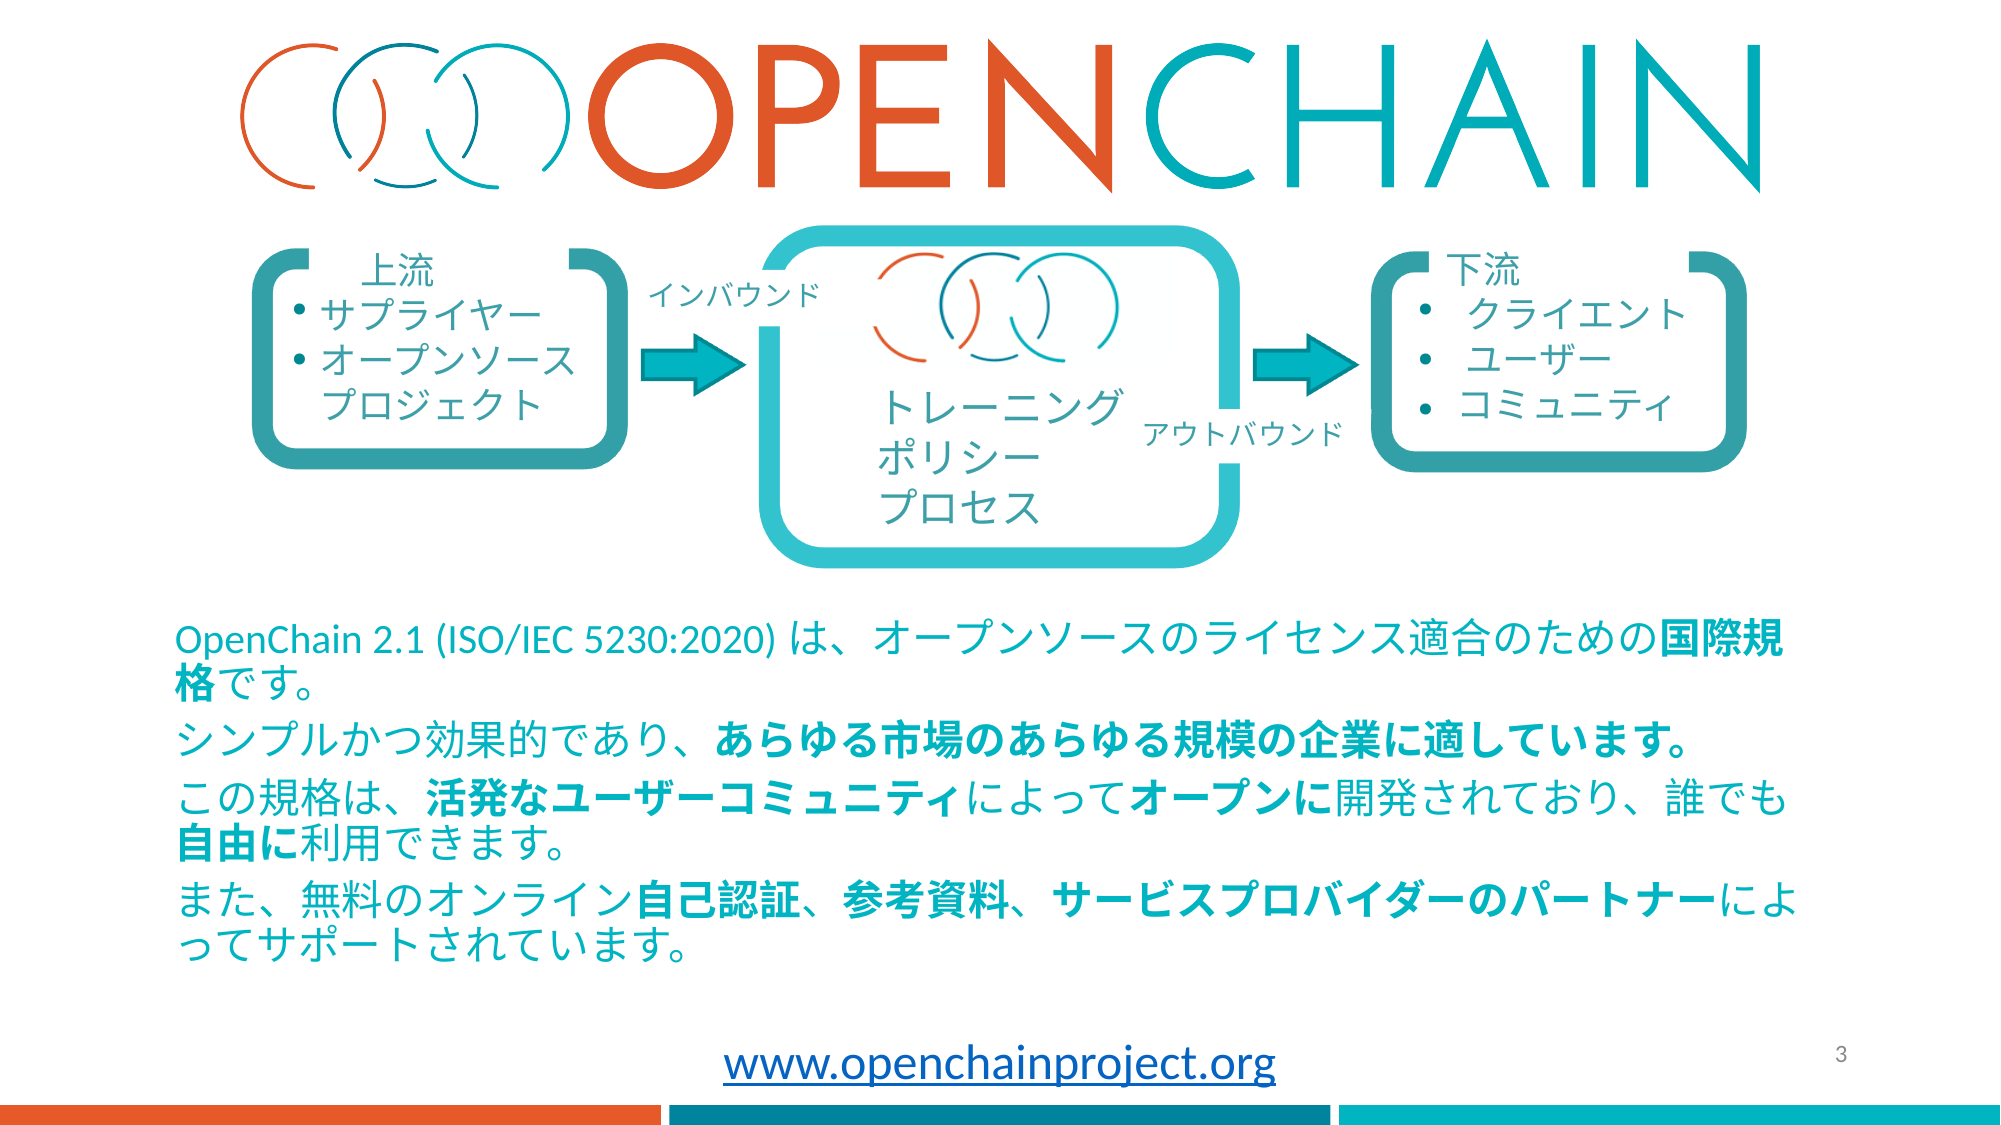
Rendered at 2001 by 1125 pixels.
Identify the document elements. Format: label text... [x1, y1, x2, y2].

text_box OpenChain 2.1 (ISO/IEC 5230:2020)は、オープンソースのライセンス適合のための国際規格です。 シンプルかつ効果的であり、あらゆる市場のあらゆる規模の企業に適しています。 この規格は、活発なユーザーコミュニティによってオープンに開発されており、誰でも自由に利用できます。 また、無料のオンライン自己認証、参考資料、サービスプロバイダーのパートナーによってサポートされています。 www.openchainproject.org [159, 623, 1841, 1066]
slide_number 3 [1648, 1022, 1863, 1083]
picture [239, 38, 1761, 194]
picture [250, 220, 1750, 575]
